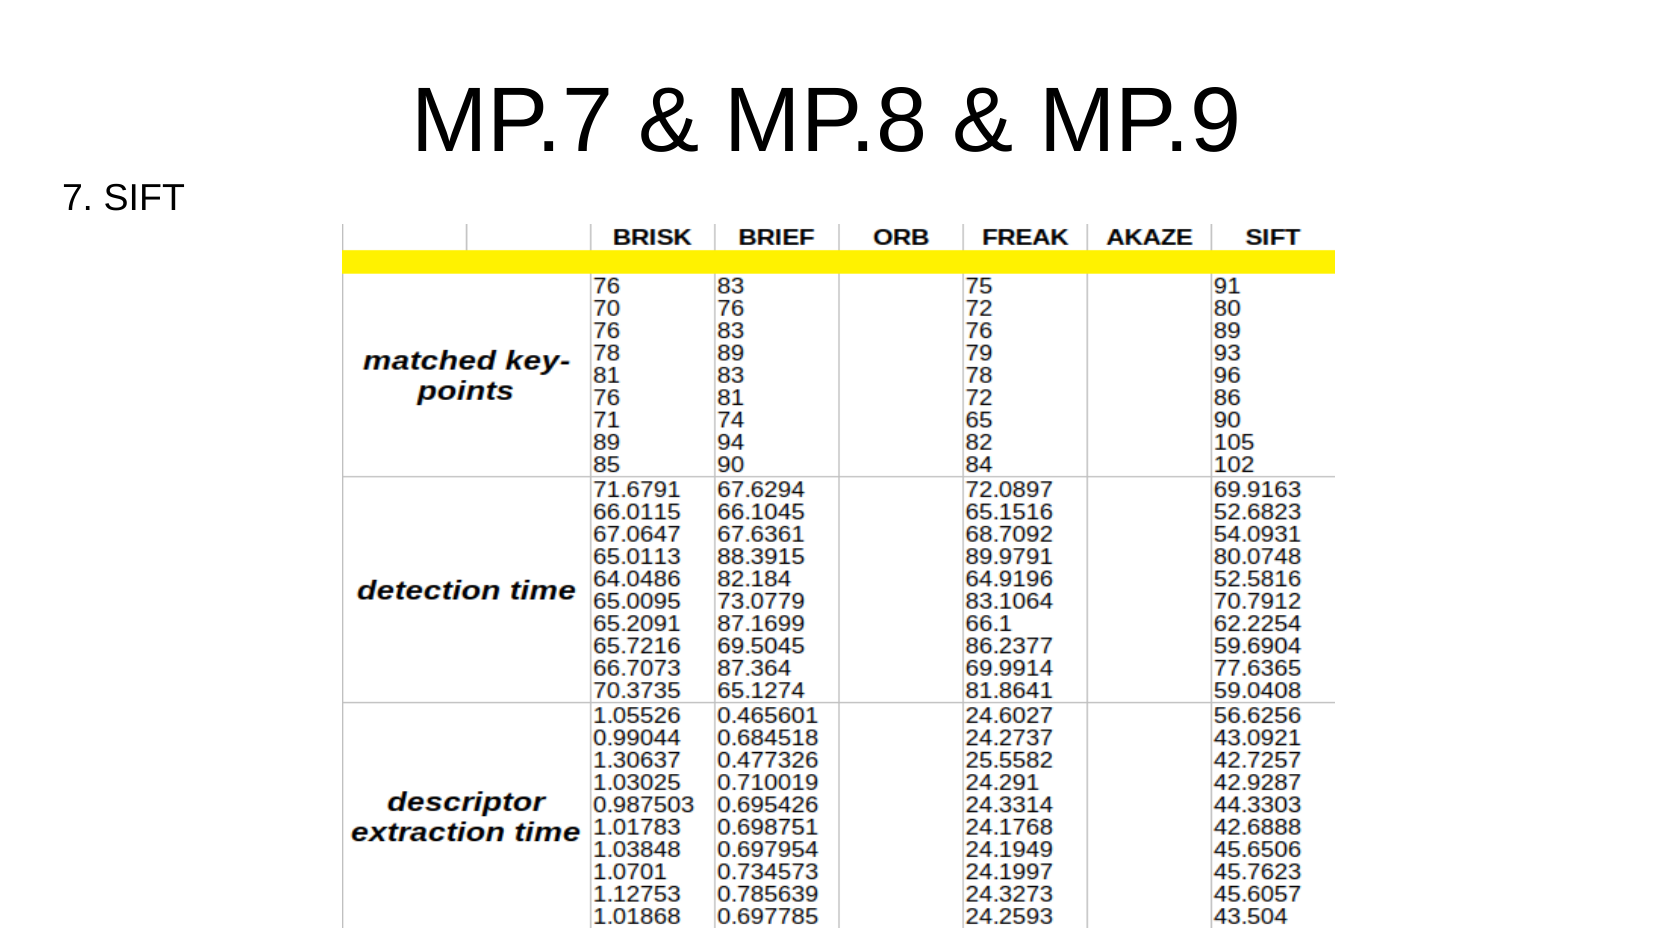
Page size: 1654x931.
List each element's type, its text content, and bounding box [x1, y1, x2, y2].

text_box MP.7 & MP.8 & MP.9 [82, 37, 1571, 193]
text_box 7. SIFT [47, 165, 355, 223]
picture [342, 224, 1335, 928]
